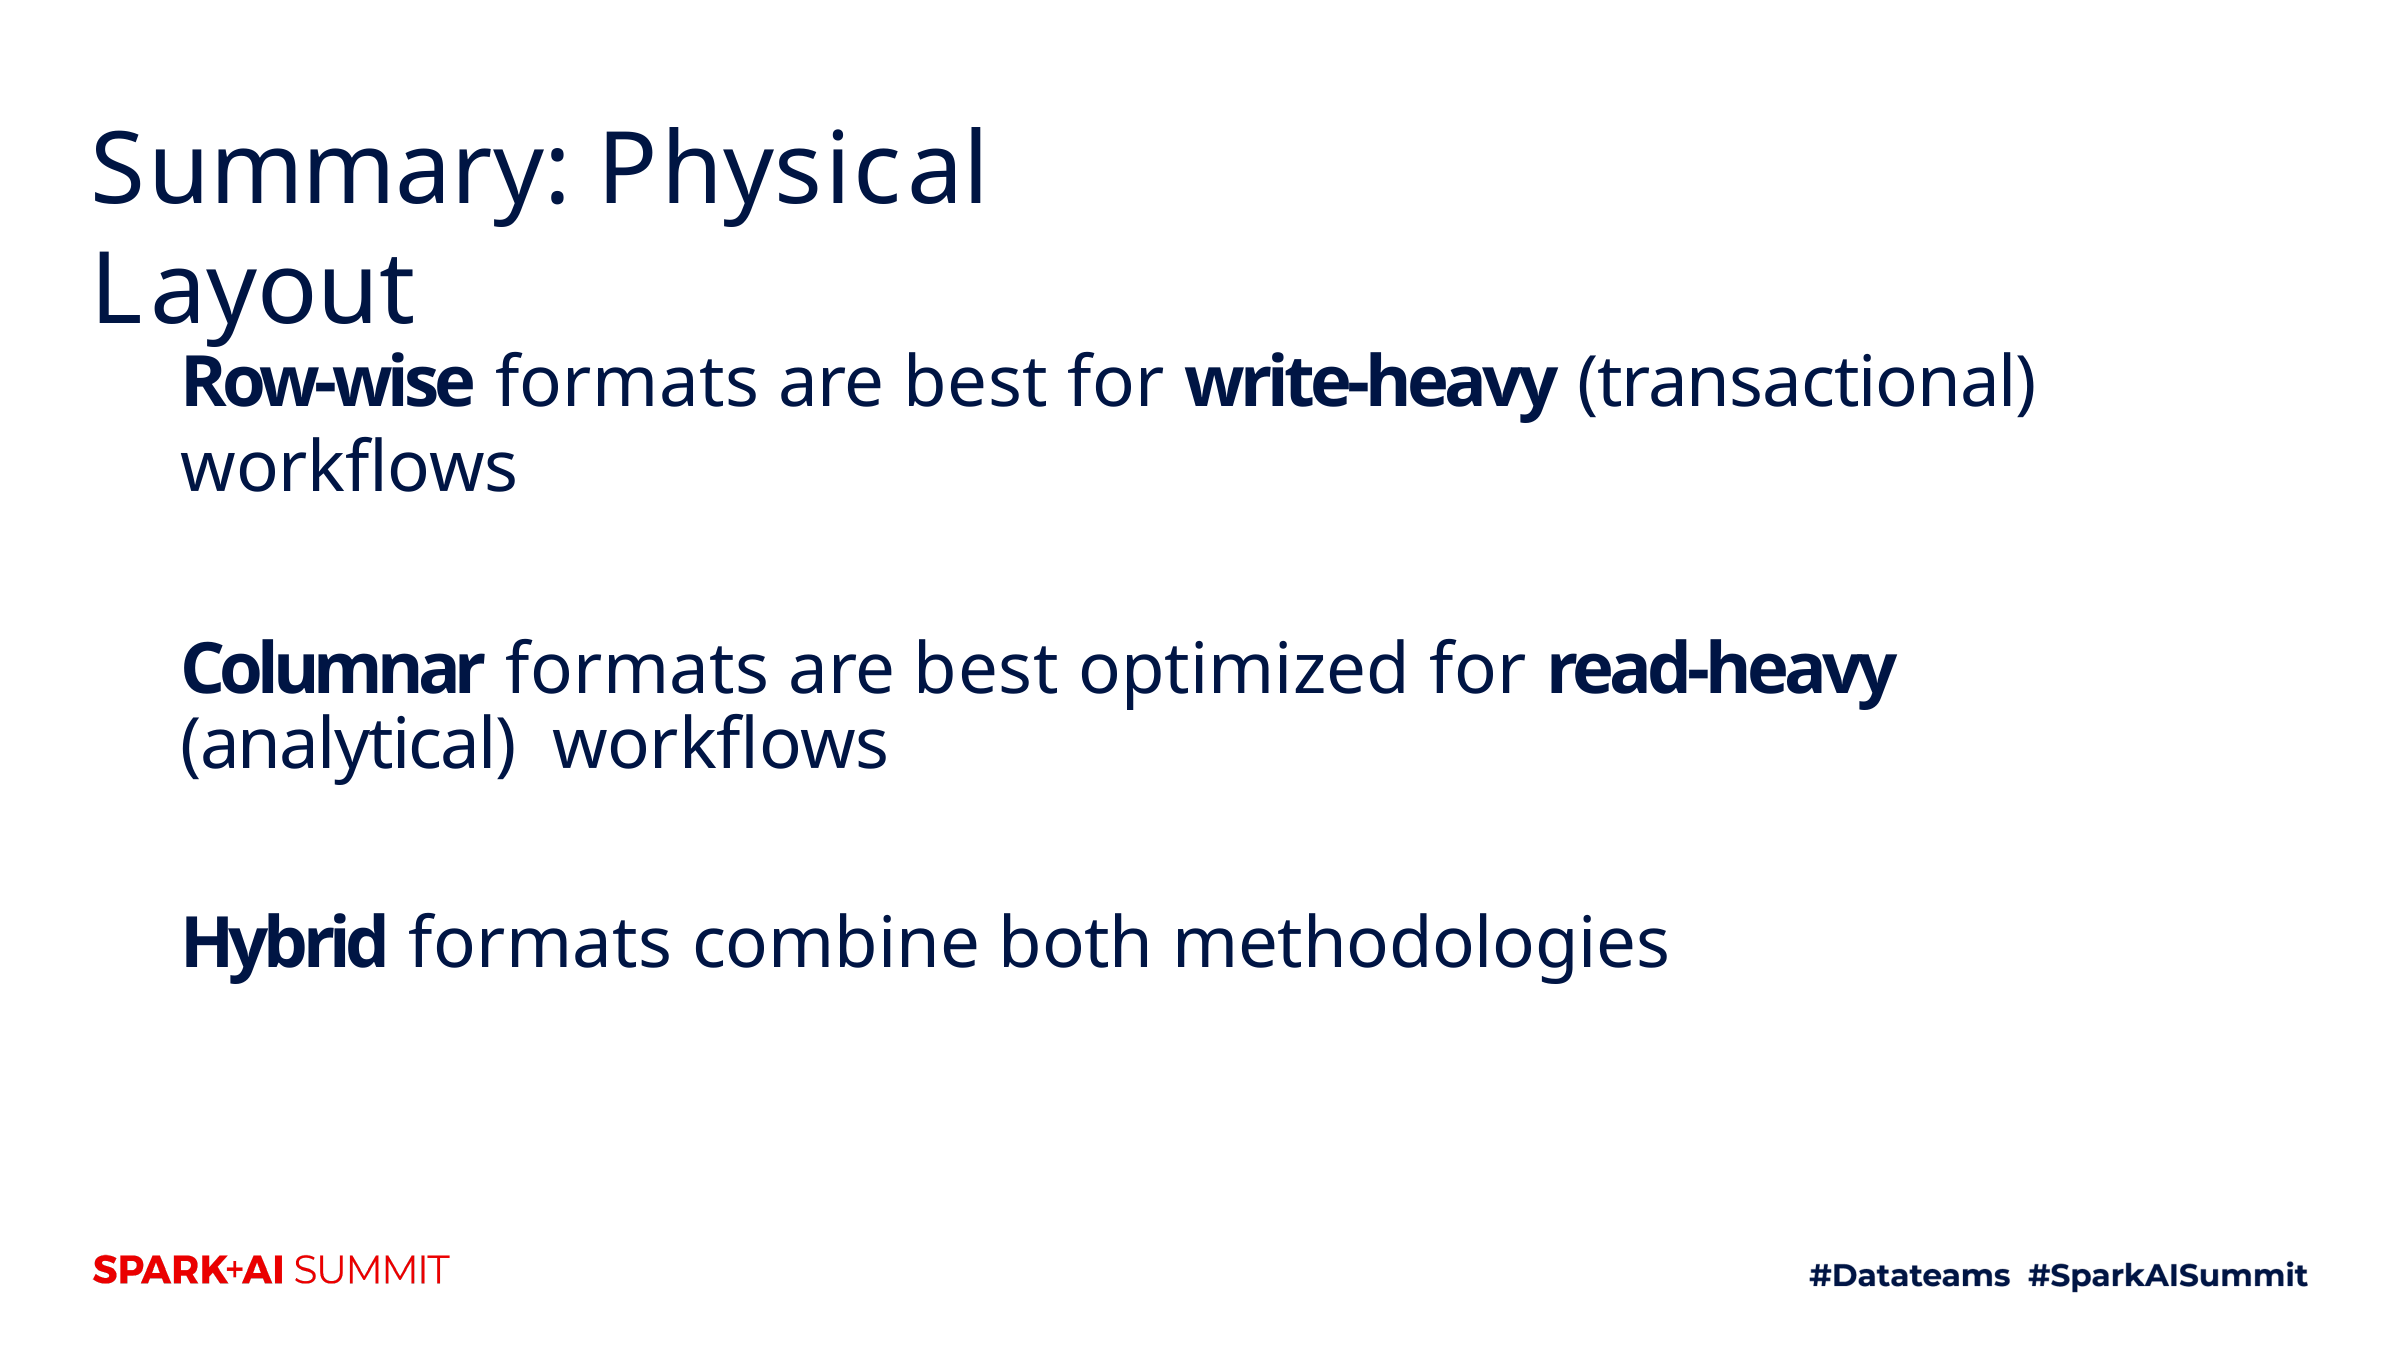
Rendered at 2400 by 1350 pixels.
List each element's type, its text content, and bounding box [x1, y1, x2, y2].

picture [92, 1254, 450, 1284]
picture [1809, 1260, 2308, 1293]
text_box Row-wise formats are best for write-heavy (transactional) workflows Columnar formats are best optimized for read-heavy (analytical) workflows Hybrid formats combine both methodologies [178, 334, 2286, 982]
title Summary: Physical Layout [88, 101, 1237, 344]
